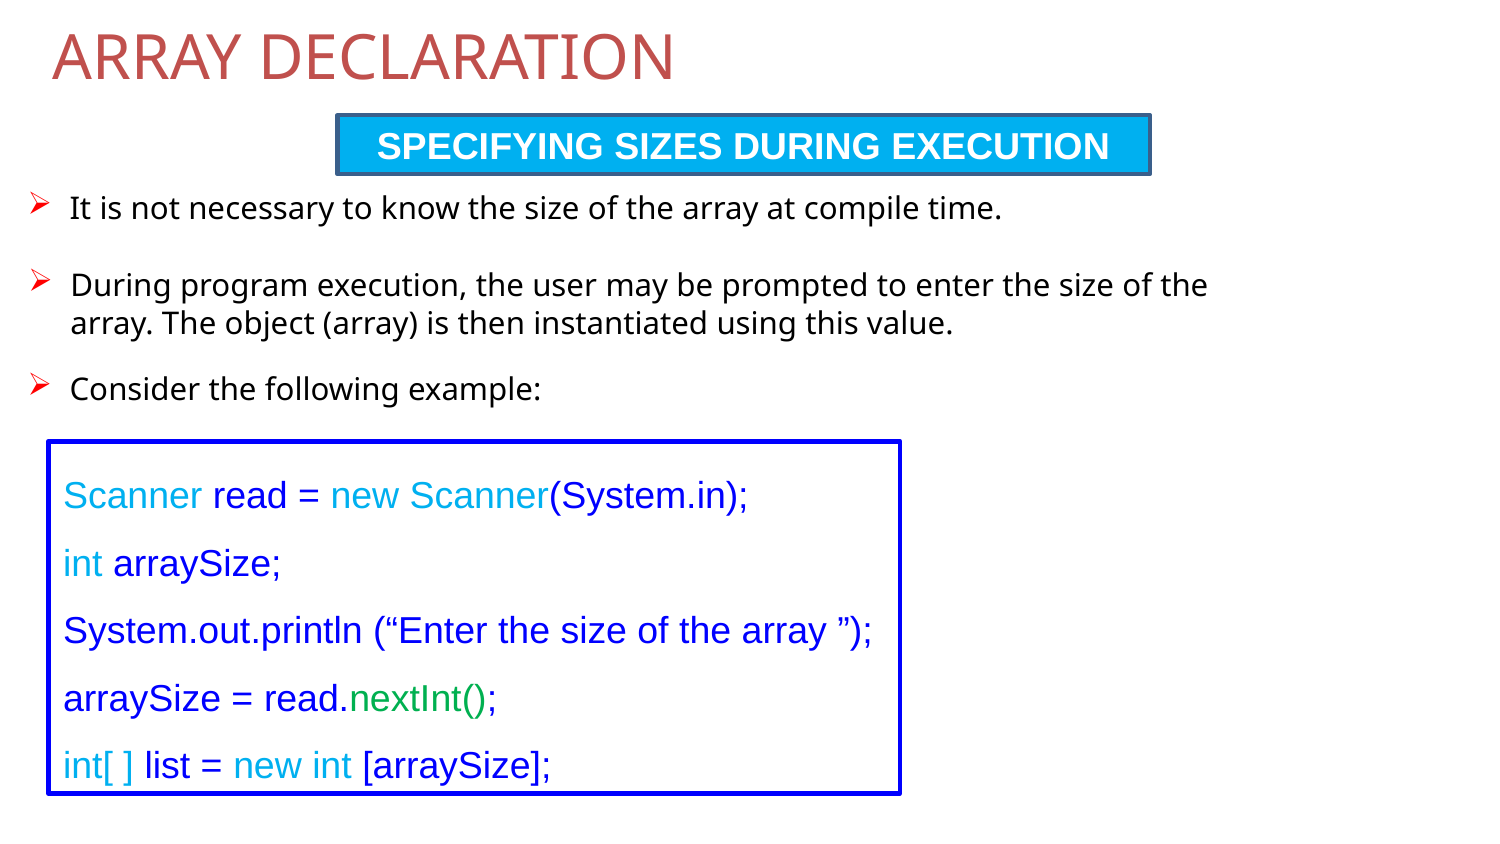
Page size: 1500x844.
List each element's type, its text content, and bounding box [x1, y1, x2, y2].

title ARRAY DECLARATION [37, 17, 1104, 92]
text_box SPECIFYING SIZES DURING EXECUTION [335, 113, 1152, 176]
text_box It is not necessary to know the size of the array at compile time. [12, 181, 1076, 234]
text_box During program execution, the user may be prompted to enter the size of the array. The object (array) is then instantiated using this value. [13, 258, 1262, 348]
text_box Scanner read = new Scanner(System.in); int arraySize; System.out.println (“Enter the size of the array ”); arraySize = read.nextInt(); int[ ] list = new int [arraySize]; [48, 441, 900, 794]
text_box Consider the following example: [12, 362, 1076, 415]
